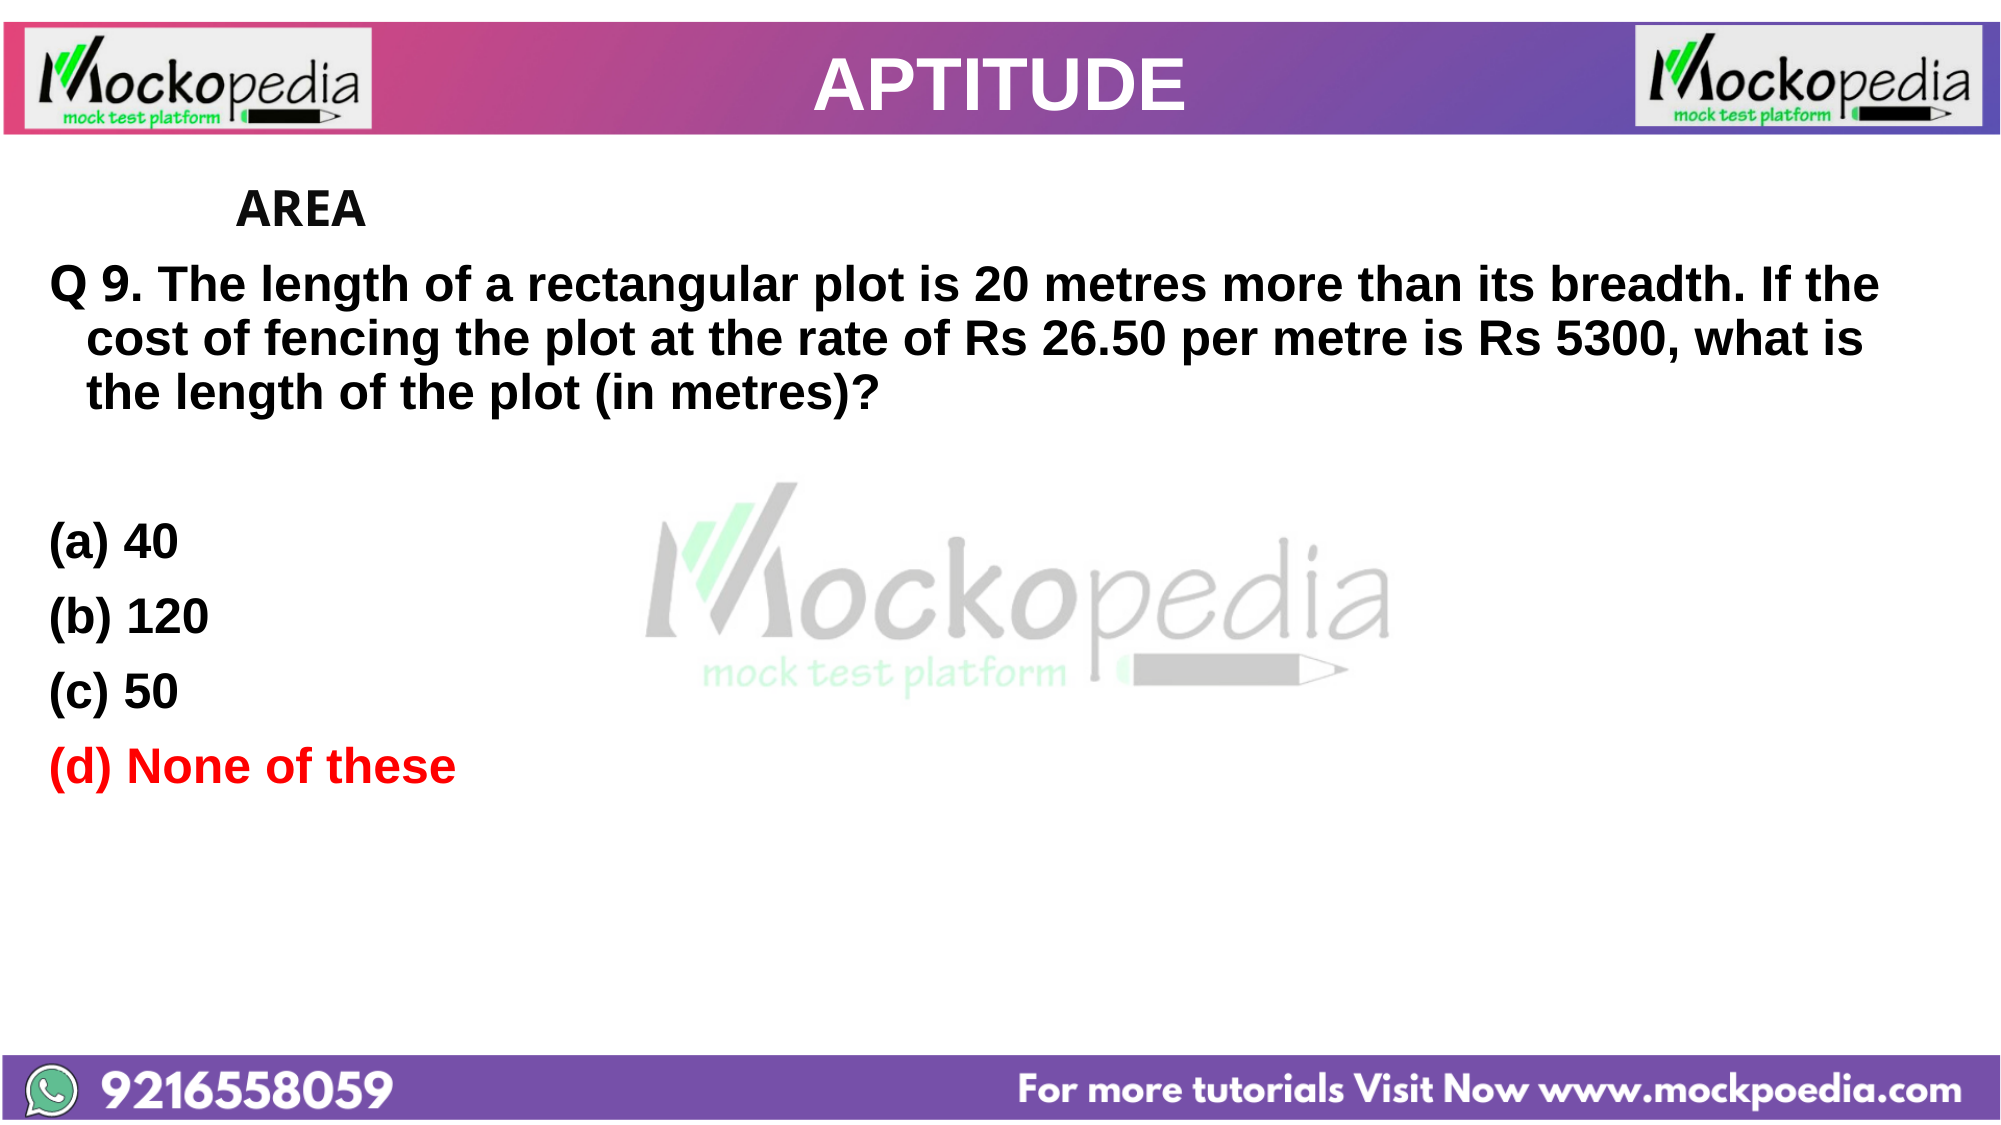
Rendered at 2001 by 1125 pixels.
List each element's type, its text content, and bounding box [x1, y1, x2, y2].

list AREA Q 9. The length of a rectangular plot is 20 metres more than its breadth. If the cost of fencing the plot at the rate of Rs 26.50 per metre is Rs 5300, what is the length of the plot (in metres)? 40 (b) 120 (c) 50 (d) None of these [33, 175, 1959, 1053]
picture [0, 0, 2001, 1125]
title APTITUDE [41, 31, 1959, 142]
